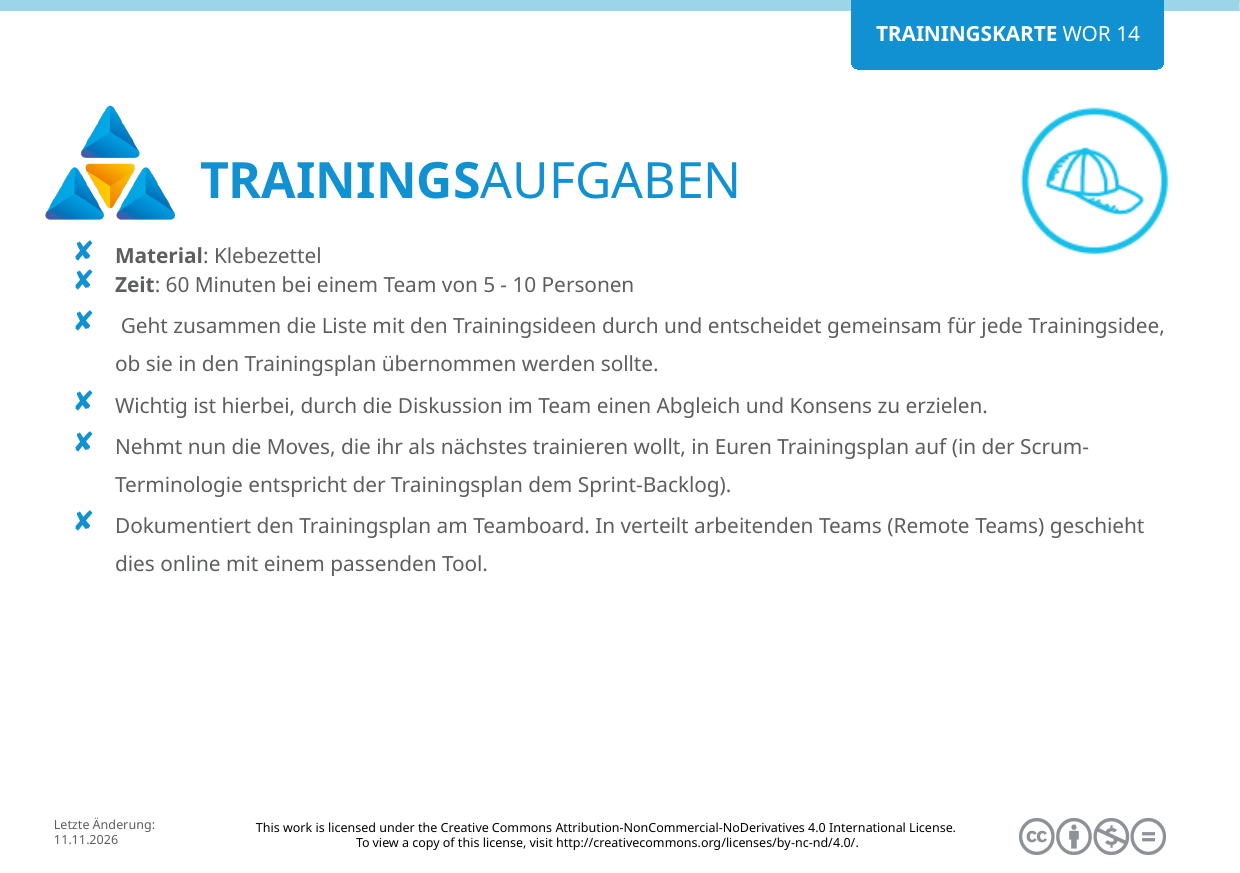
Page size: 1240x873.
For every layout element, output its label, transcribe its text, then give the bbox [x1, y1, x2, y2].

picture [35, 96, 182, 230]
list Material: Klebezettel Zeit: 60 Minuten bei einem Team von 5 - 10 Personen Geht zusammen die Liste mit den Trainingsideen durch und entscheidet gemeinsam für jede Trainingsidee, ob sie in den Trainingsplan übernommen werden sollte. Wichtig ist hierbei, durch die Diskussion im Team einen Abgleich und Konsens zu erzielen. Nehmt nun die Moves, die ihr als nächstes trainieren wollt, in Euren Trainingsplan auf (in der Scrum-Terminologie entspricht der Trainingsplan dem Sprint-Backlog). Dokumentiert den Trainingsplan am Teamboard. In verteilt arbeitenden Teams (Remote Teams) geschieht dies online mit einem passenden Tool. [64, 235, 1189, 811]
picture [1019, 818, 1166, 855]
